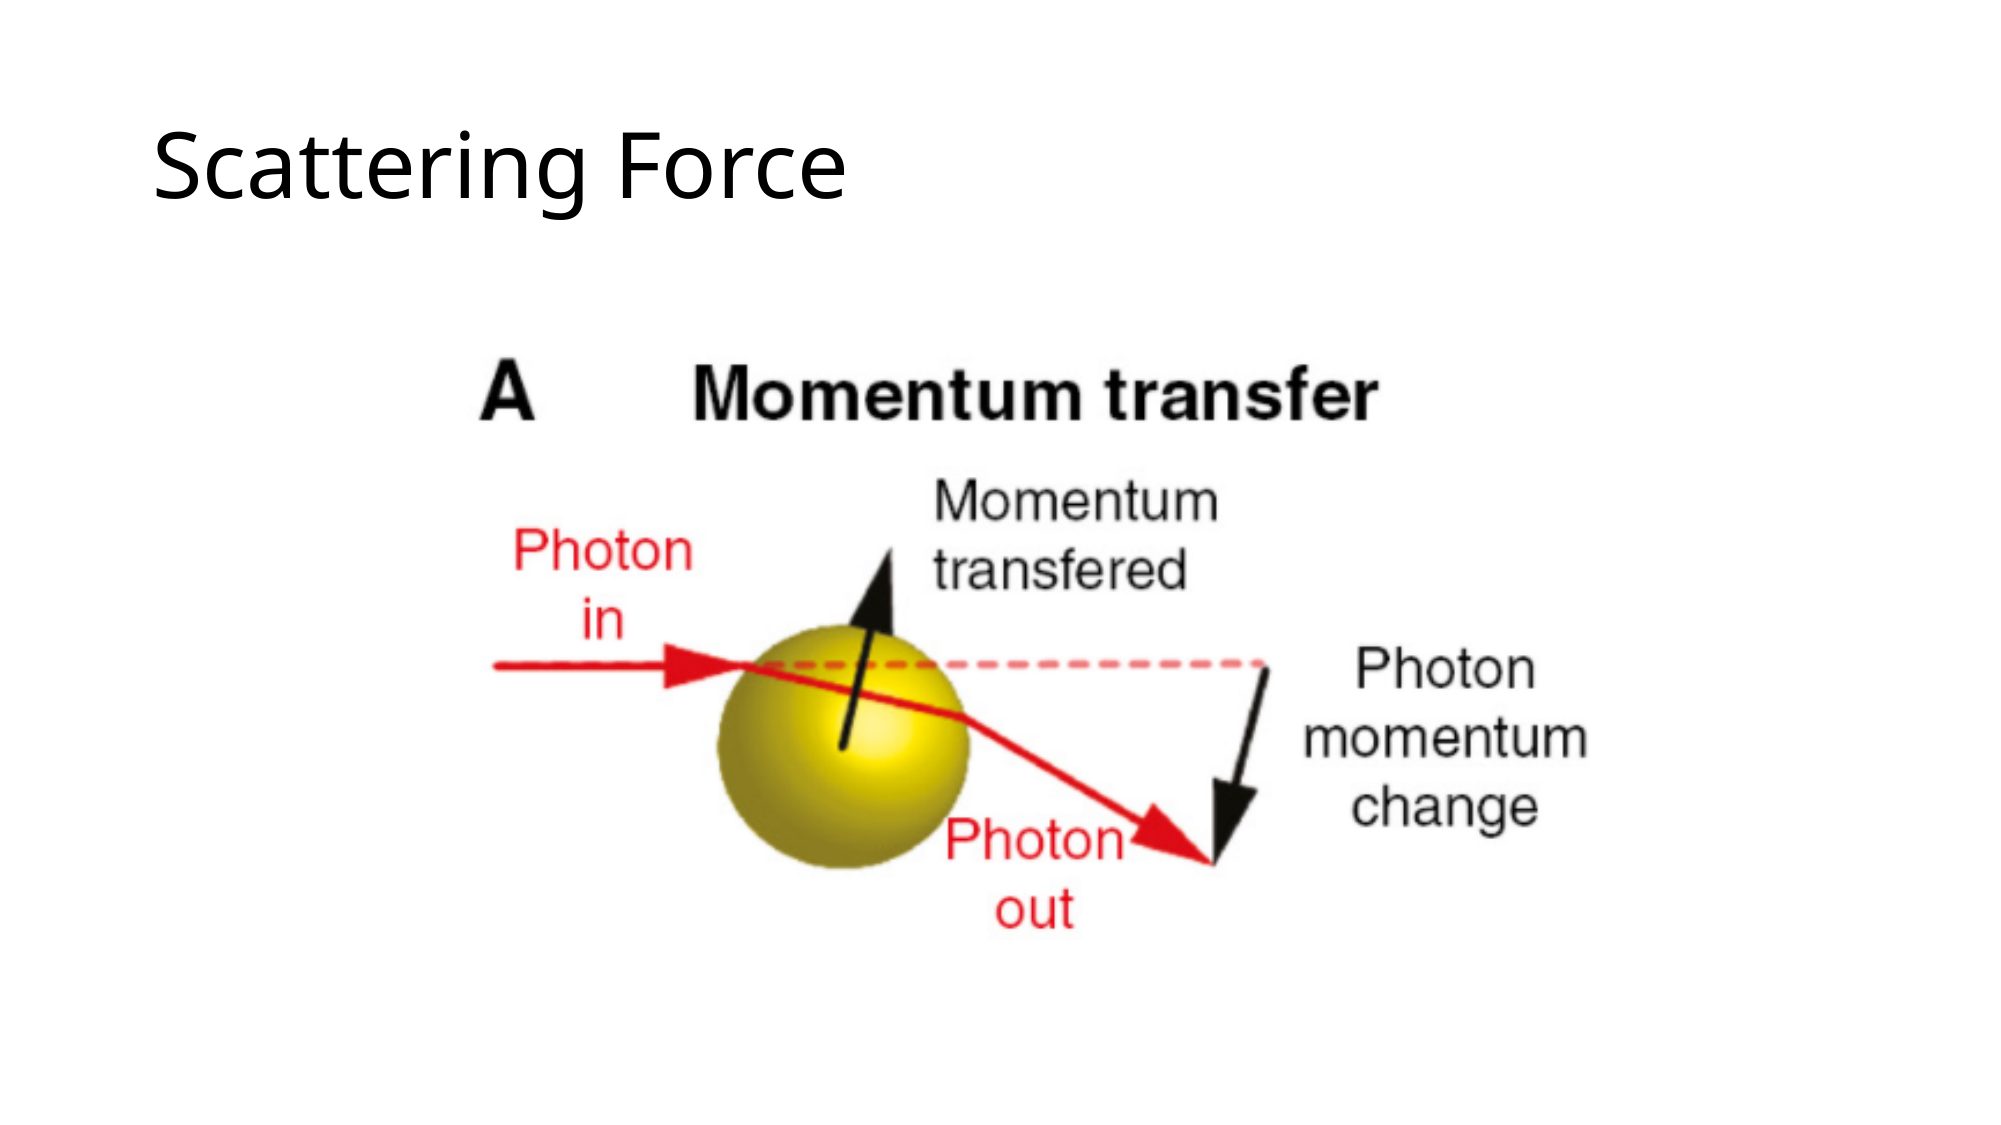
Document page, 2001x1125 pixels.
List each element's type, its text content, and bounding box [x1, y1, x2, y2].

title Scattering Force [137, 59, 1863, 278]
picture [438, 326, 1633, 950]
